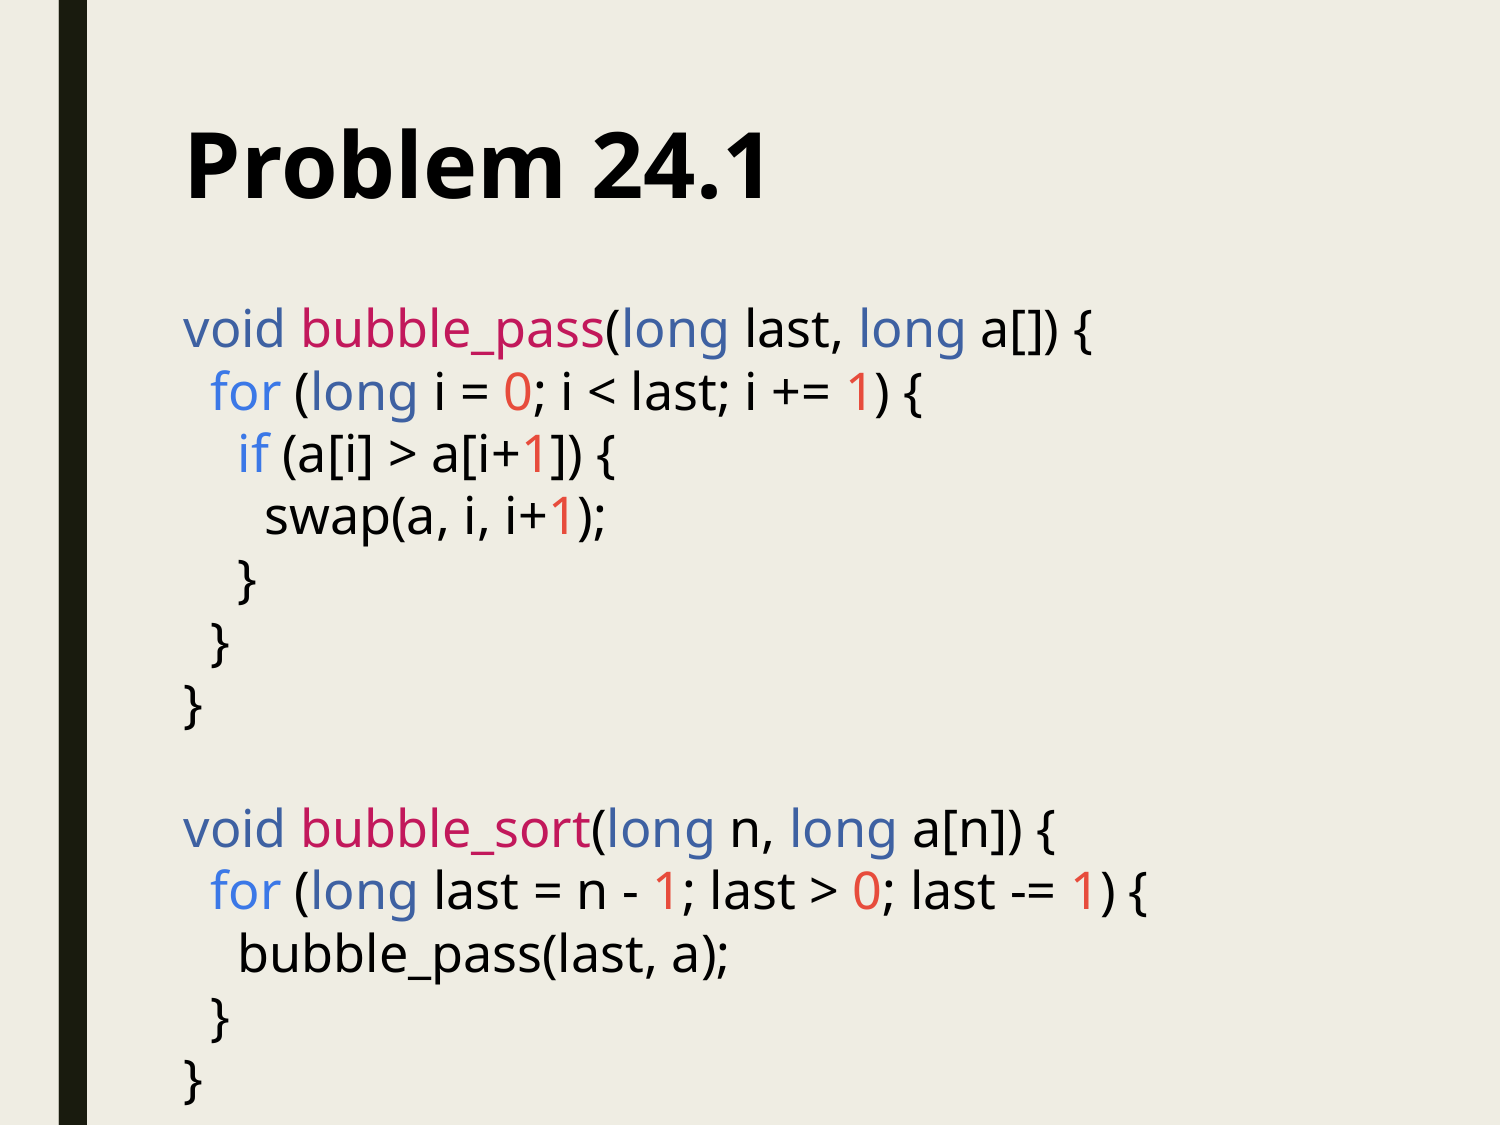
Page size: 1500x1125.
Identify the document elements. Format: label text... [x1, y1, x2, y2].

title Problem 24.1 [168, 112, 1351, 288]
text_box void bubble_pass(long last, long a[]) { for (long i = 0; i < last; i += 1) { if (a[i] > a[i+1]) { swap(a, i, i+1); } } } void bubble_sort(long n, long a[n]) { for (long last = n - 1; last > 0; last -= 1) { bubble_pass(last, a); } } [168, 288, 1392, 1116]
